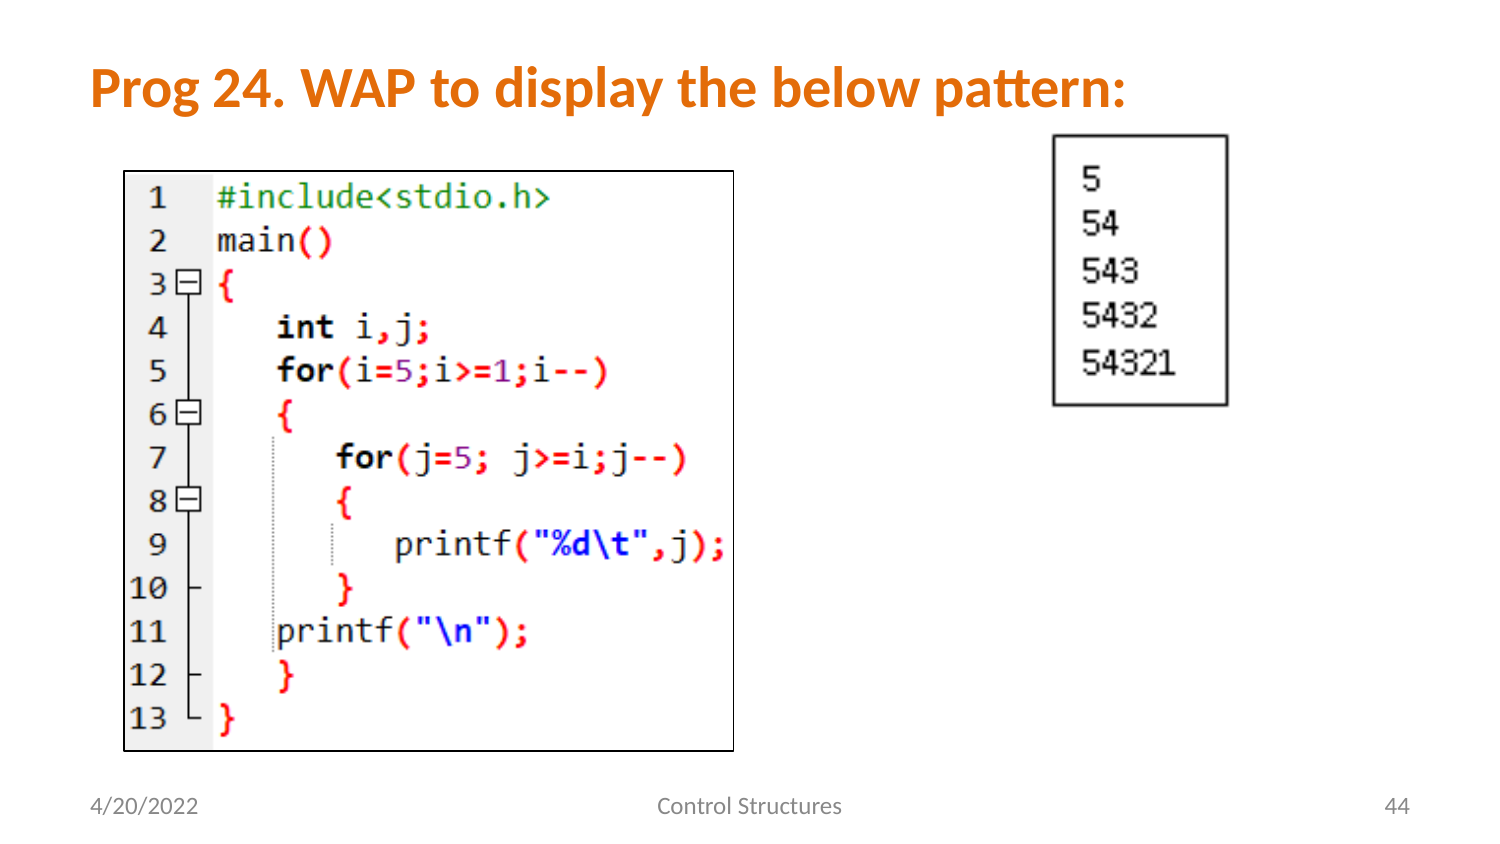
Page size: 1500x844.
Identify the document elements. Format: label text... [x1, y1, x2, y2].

picture [124, 171, 734, 751]
slide_number ‹#› [1074, 782, 1425, 827]
footer Control Structures [512, 782, 988, 827]
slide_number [75, 782, 425, 827]
title Prog 24. WAP to display the below pattern: [75, 33, 1425, 135]
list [1049, 132, 1234, 411]
